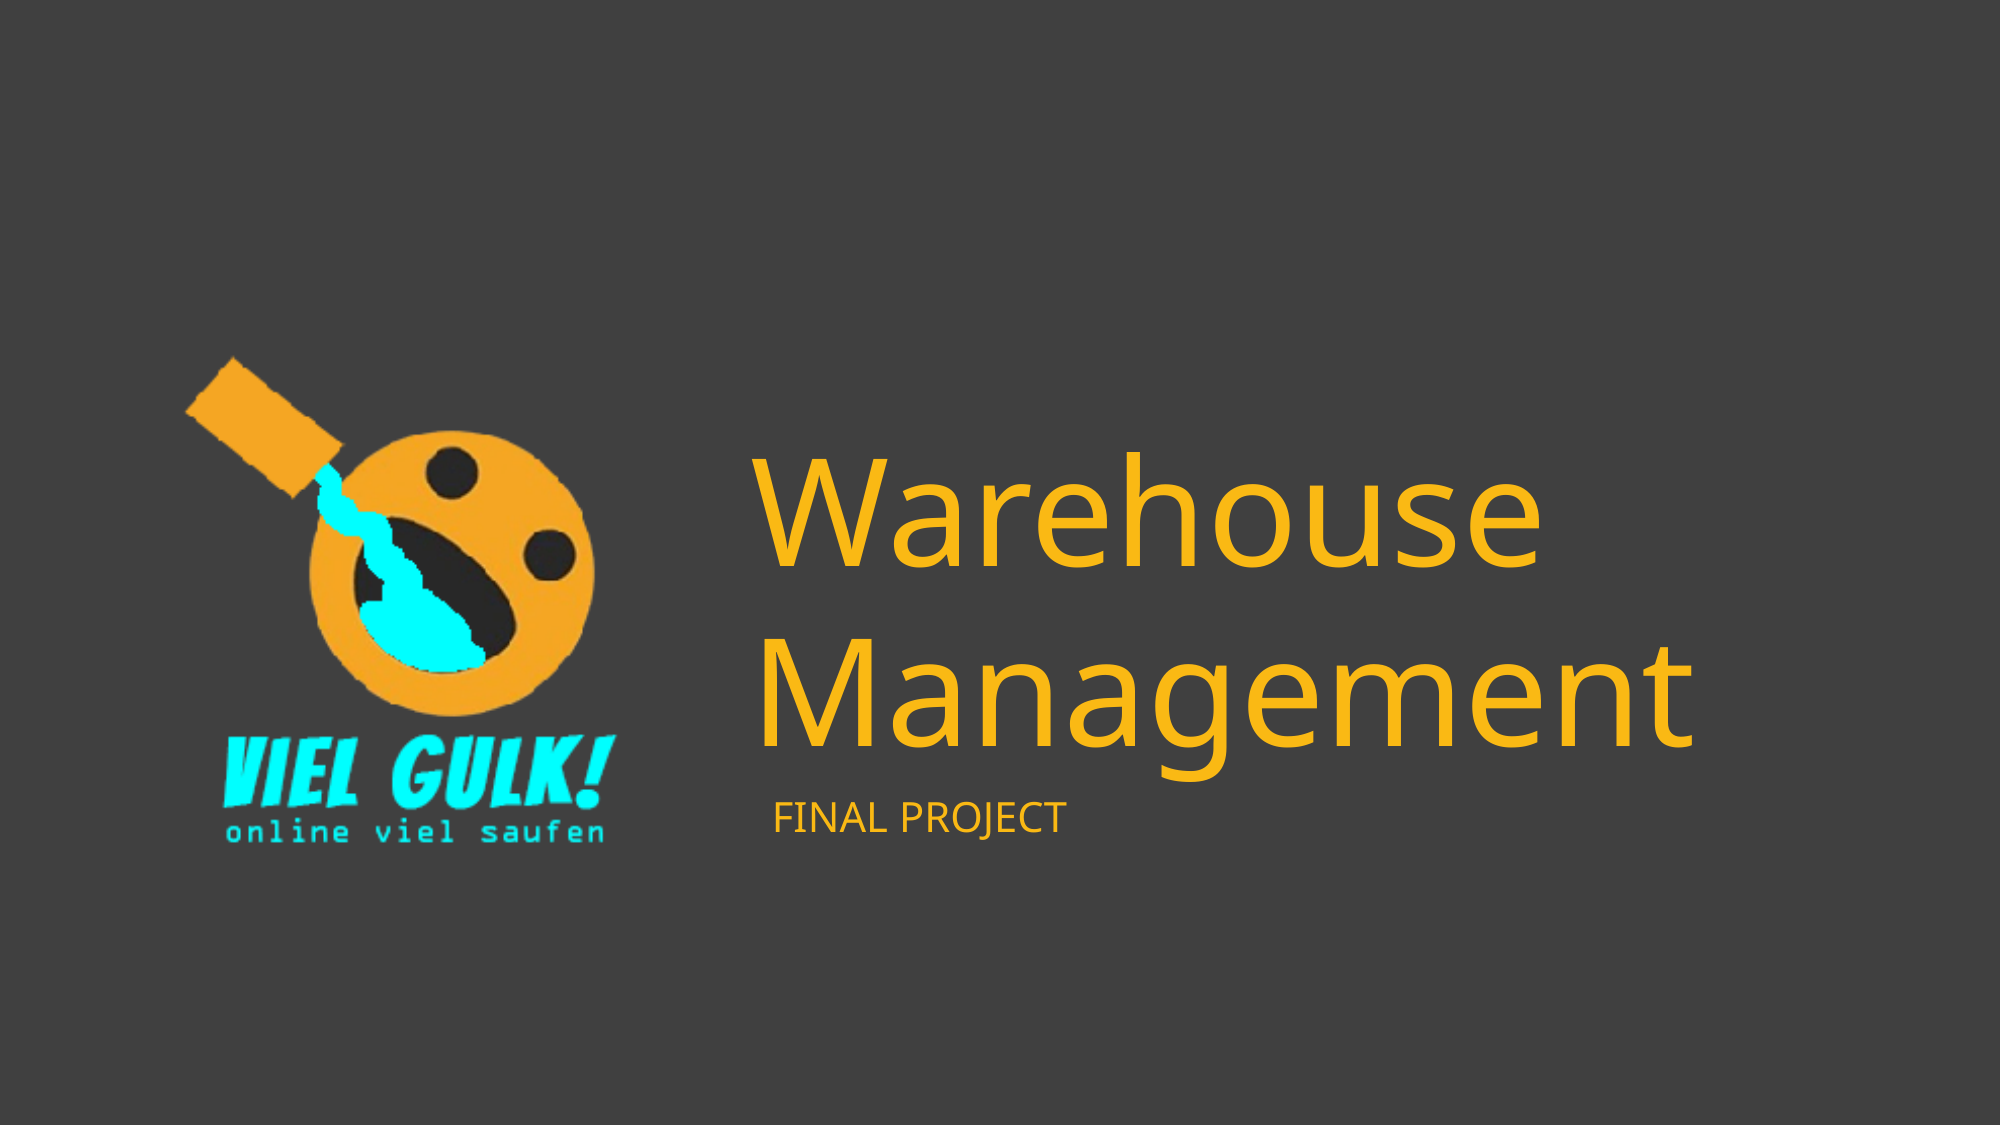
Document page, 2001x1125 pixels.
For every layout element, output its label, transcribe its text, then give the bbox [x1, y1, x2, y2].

subtitle Final Project [756, 783, 1638, 925]
title Warehouse Management [735, 237, 1919, 784]
picture [149, 344, 668, 863]
